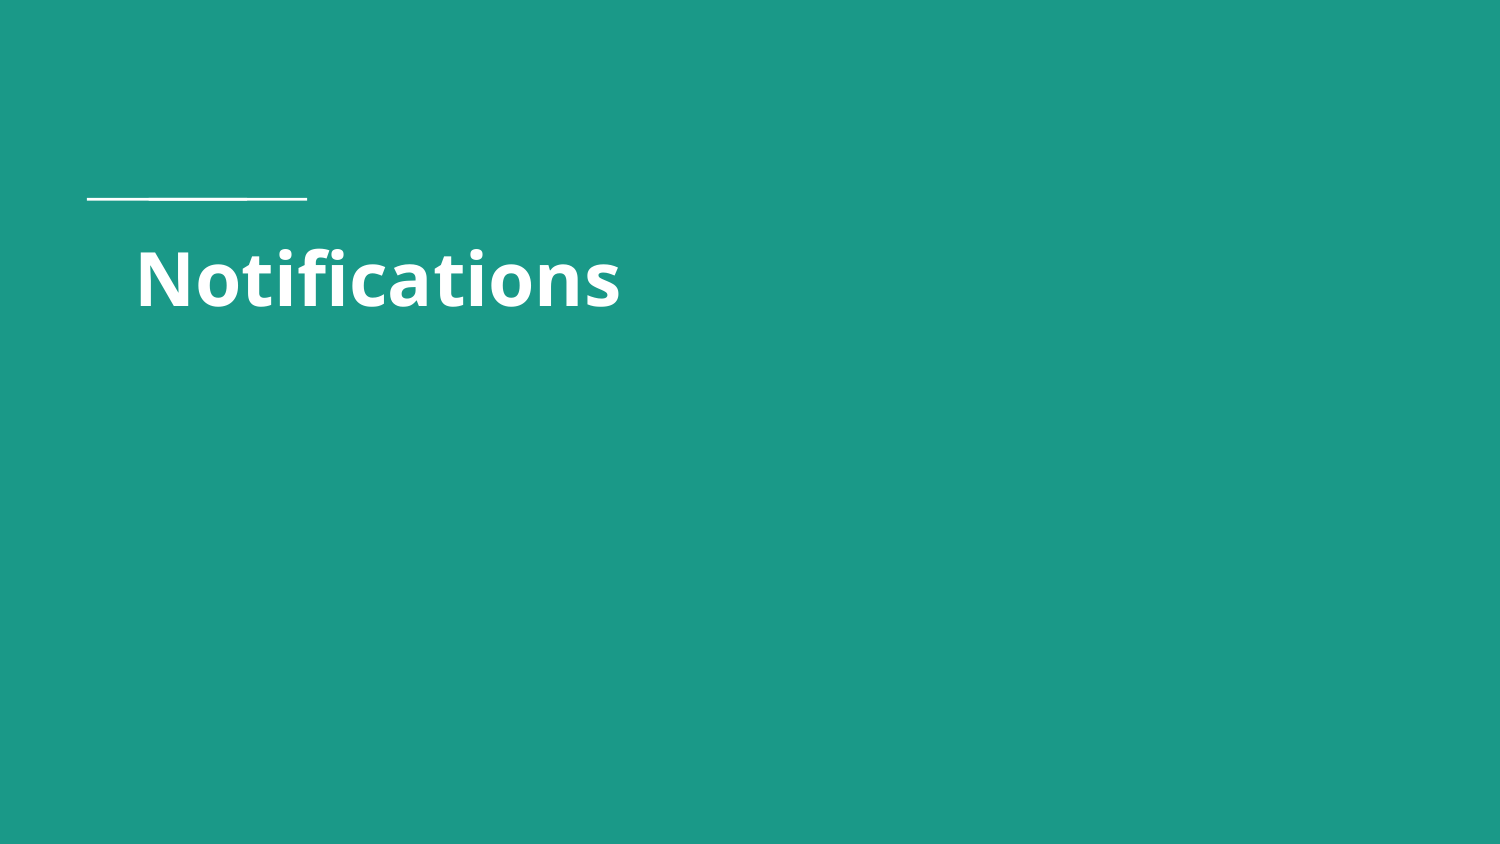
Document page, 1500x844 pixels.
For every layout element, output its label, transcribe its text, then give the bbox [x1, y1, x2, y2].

title Notifications [119, 216, 1381, 466]
